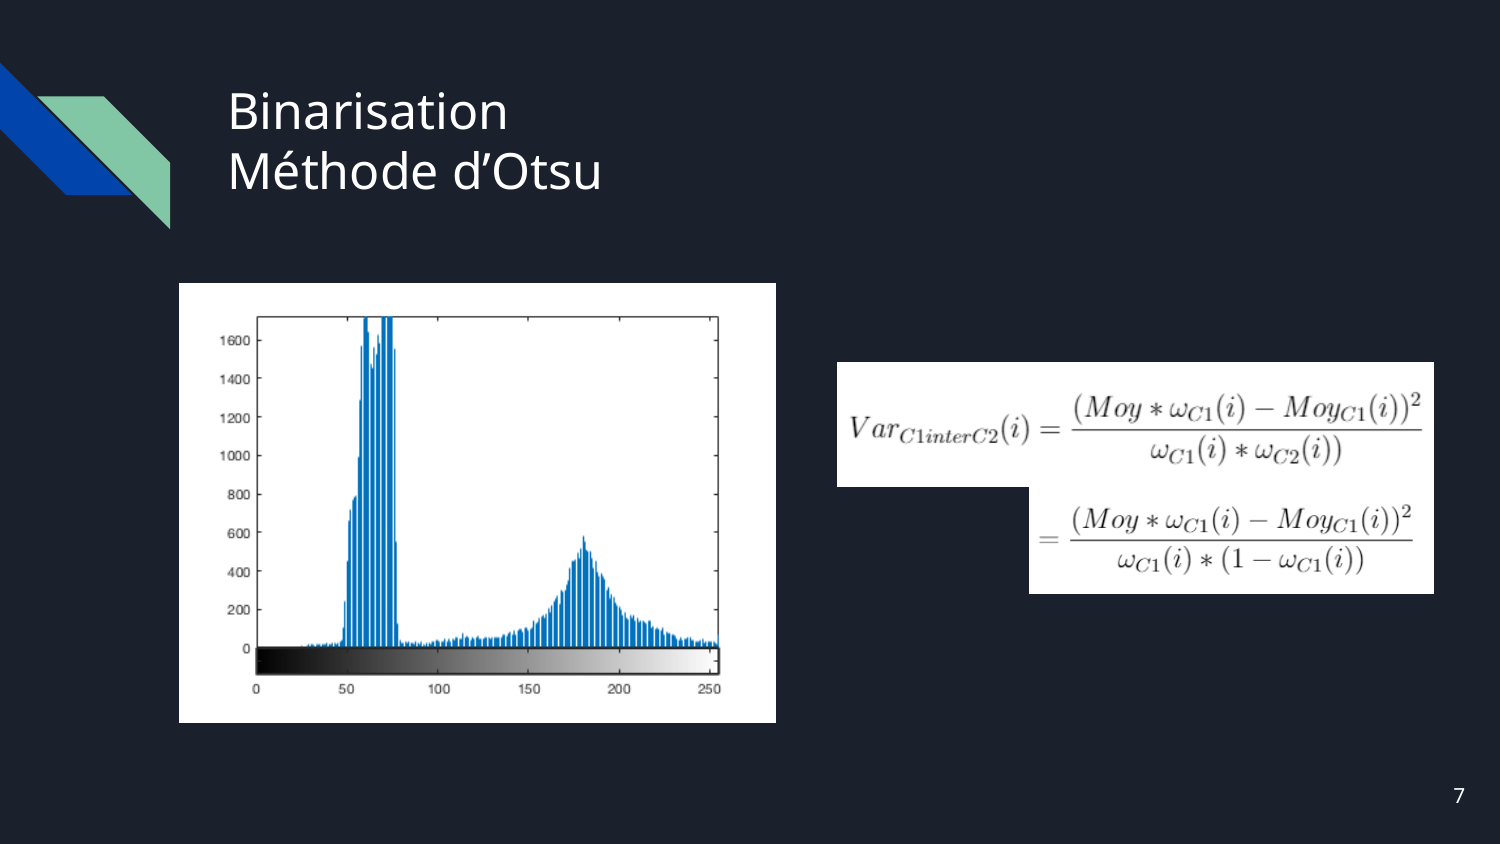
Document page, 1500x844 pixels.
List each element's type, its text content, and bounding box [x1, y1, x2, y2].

picture [837, 362, 1434, 594]
picture [179, 283, 776, 723]
text_box Binarisation Méthode d’Otsu [212, 64, 1368, 215]
text_box <number> [1389, 764, 1480, 830]
